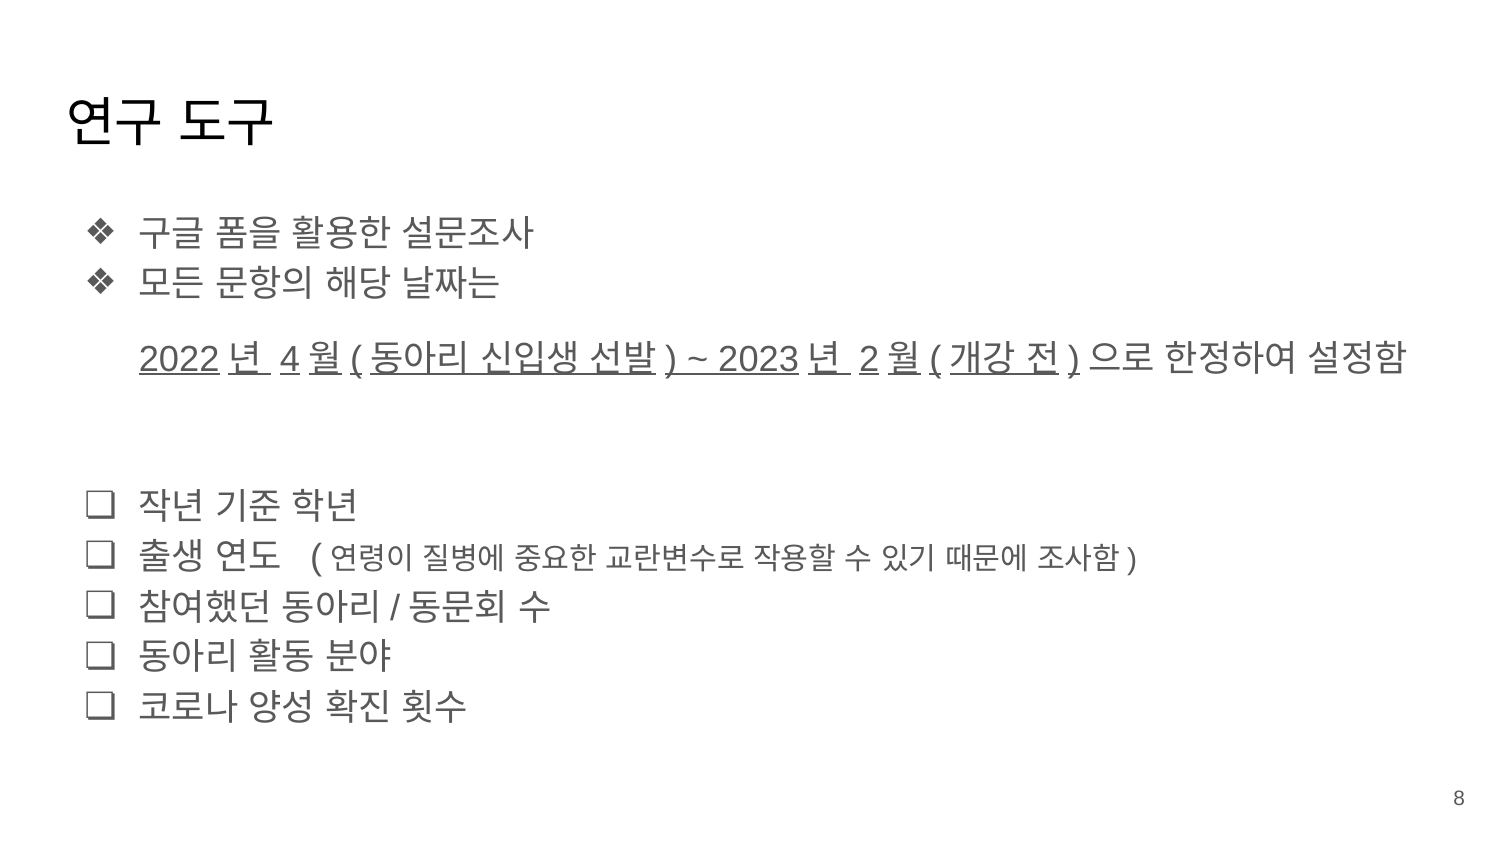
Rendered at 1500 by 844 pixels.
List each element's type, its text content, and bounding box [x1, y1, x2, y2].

title 연구 도구 [51, 72, 1449, 167]
slide_number ‹#› [1389, 764, 1480, 830]
list 구글 폼을 활용한 설문조사 모든 문항의 해당 날짜는 2022년 4월(동아리 신입생 선발) ~ 2023년 2월(개강 전)으로 한정하여 설정함 작년 기준 학년 출생 연도 (연령이 질병에 중요한 교란변수로 작용할 수 있기 때문에 조사함) 참여했던 동아리/동문회 수 동아리 활동 분야 코로나 양성 확진 횟수 [51, 189, 1449, 750]
